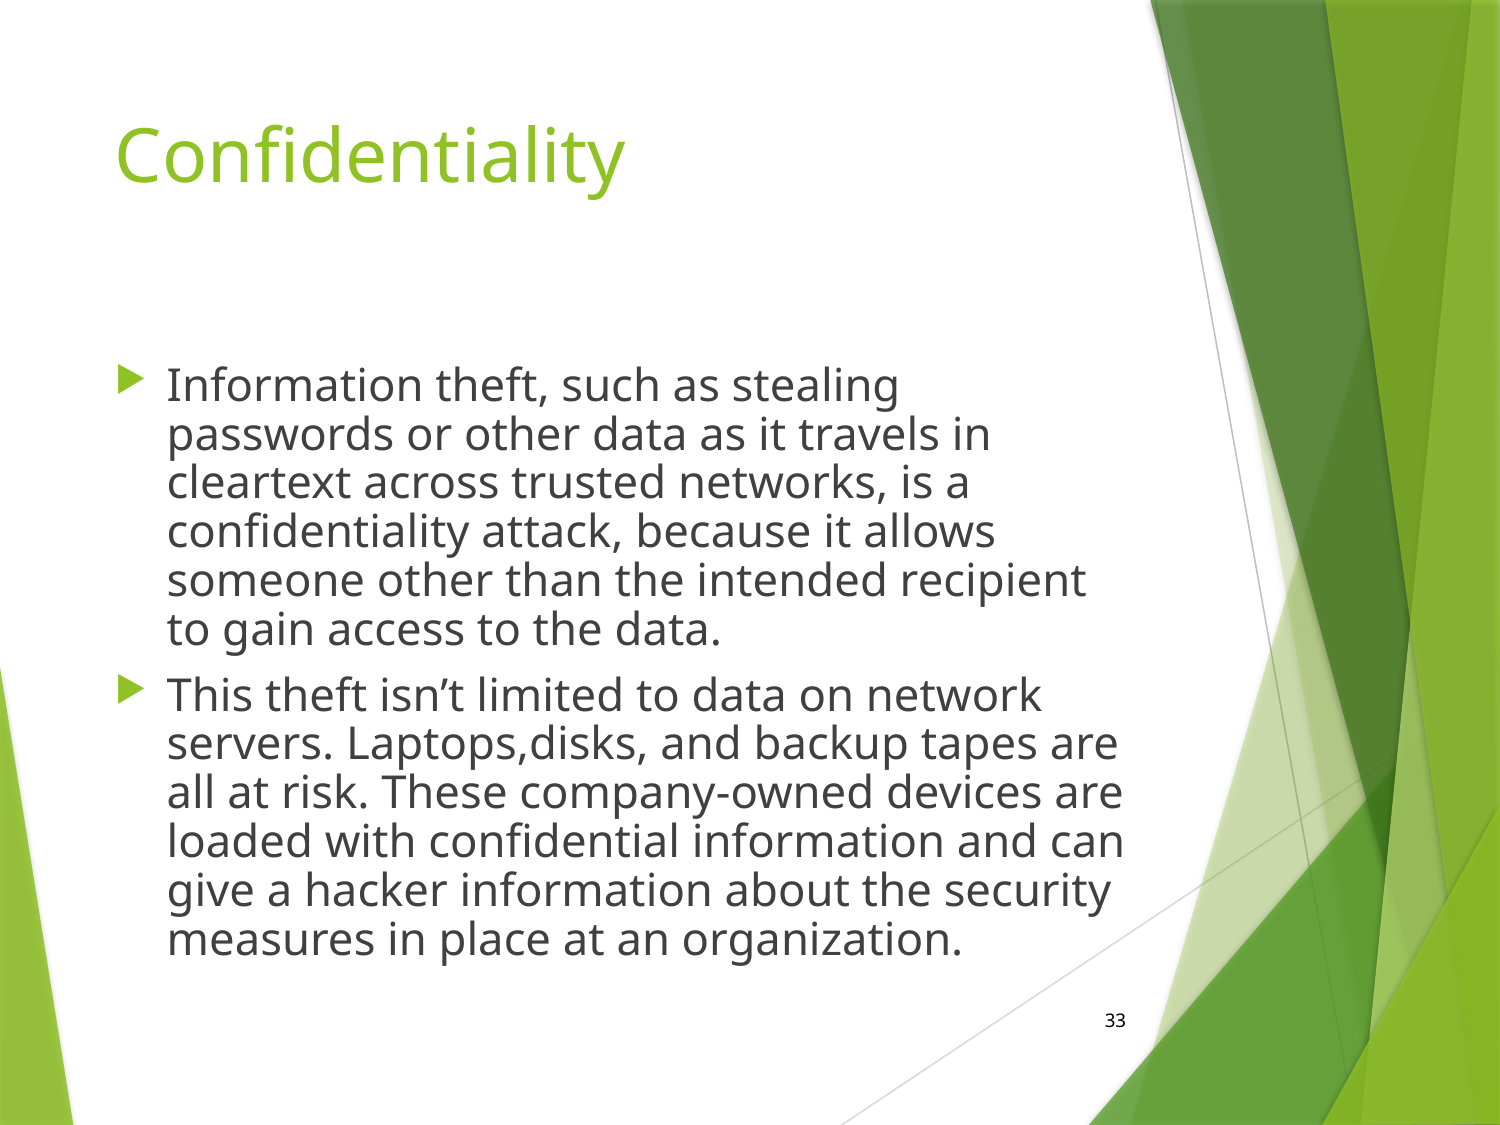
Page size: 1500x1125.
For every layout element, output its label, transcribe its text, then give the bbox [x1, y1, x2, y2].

title Confidentiality [99, 99, 1142, 317]
slide_number 33 [1057, 991, 1142, 1051]
list Information theft, such as stealing passwords or other data as it travels in cleartext across trusted networks, is a confidentiality attack, because it allows someone other than the intended recipient to gain access to the data. This theft isn’t limited to data on network servers. Laptops,disks, and backup tapes are all at risk. These company-owned devices are loaded with confidential information and can give a hacker information about the security measures in place at an organization. [99, 354, 1142, 992]
